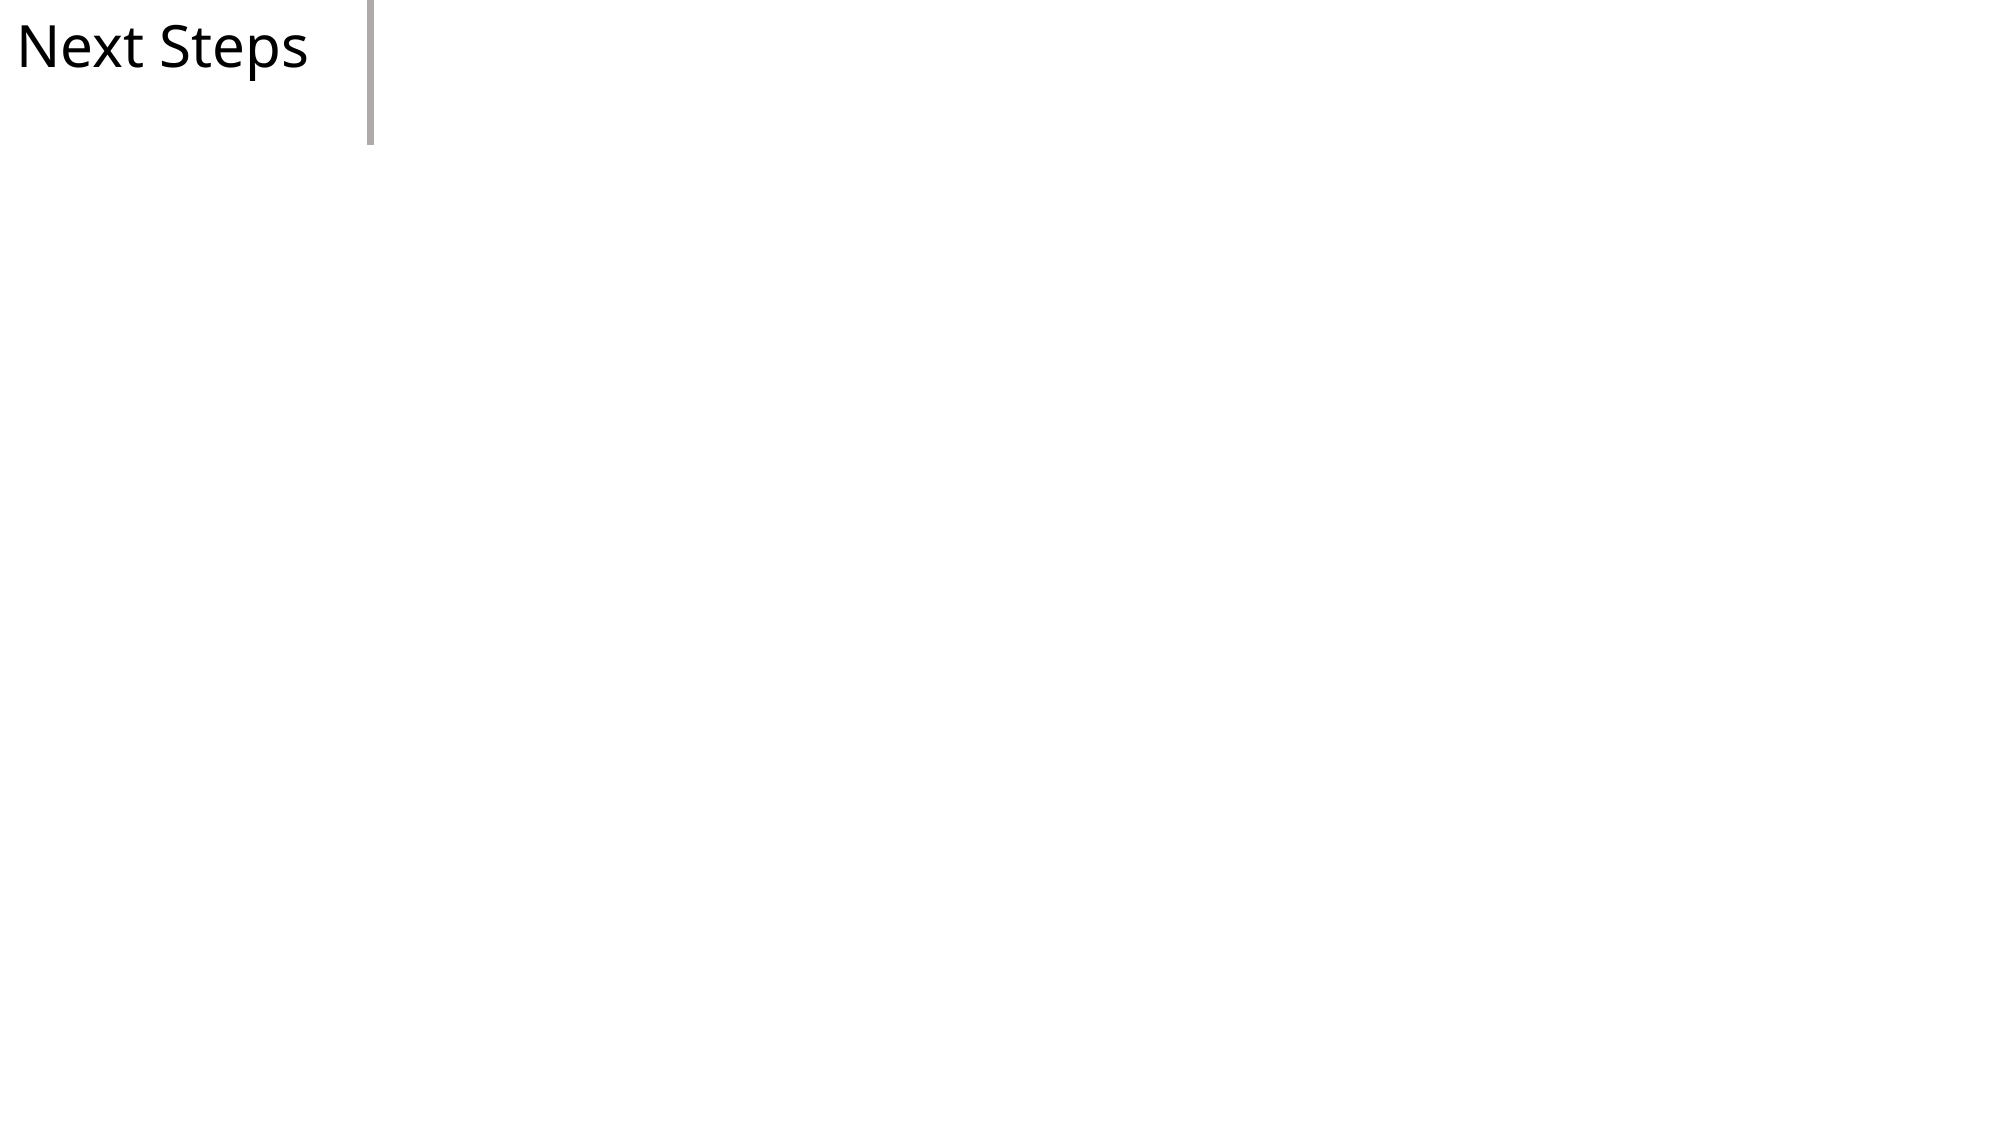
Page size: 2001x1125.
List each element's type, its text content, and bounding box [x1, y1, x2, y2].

title Next Steps [1, 1, 367, 96]
